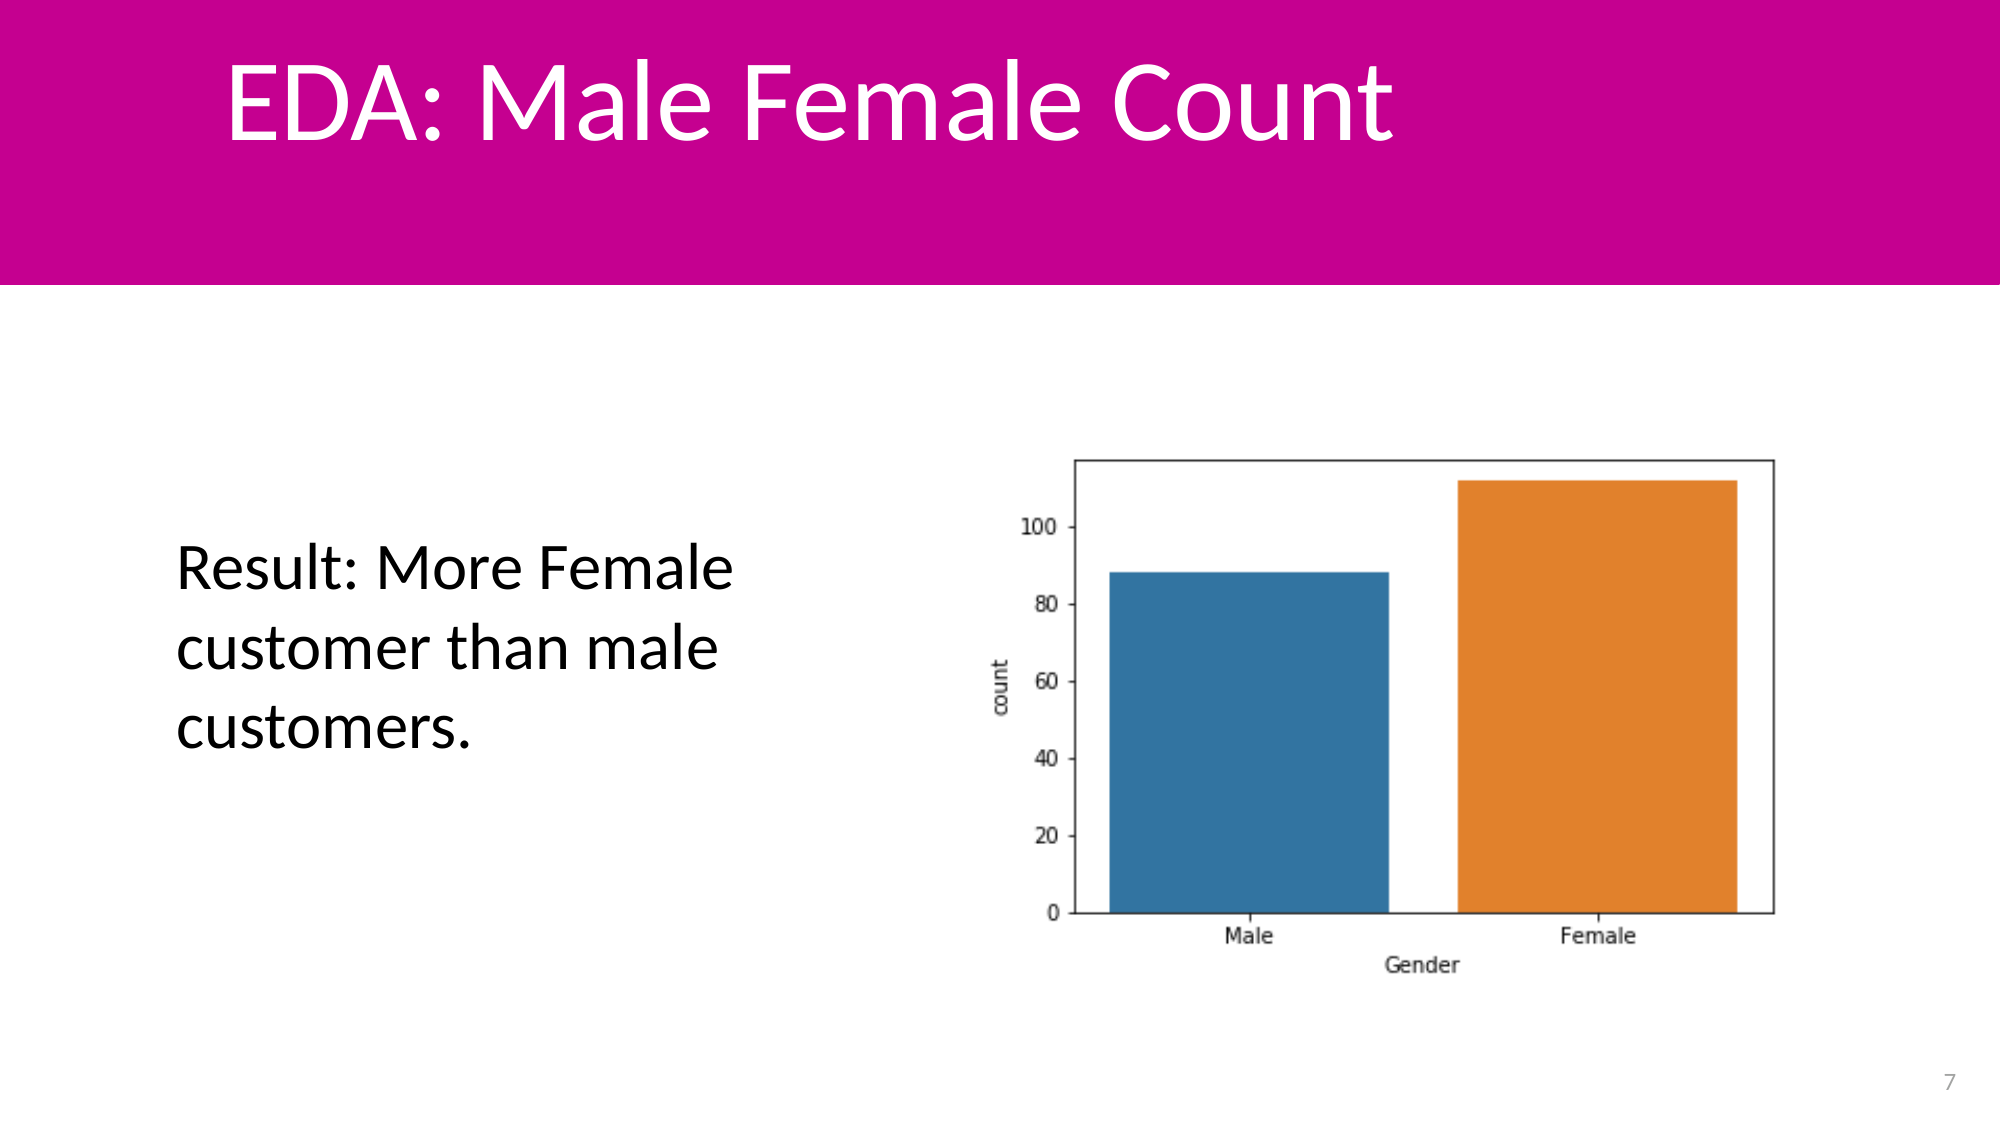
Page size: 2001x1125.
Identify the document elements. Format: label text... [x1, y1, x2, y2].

slide_number 7 [1937, 1069, 1976, 1125]
picture [962, 387, 1863, 988]
text_box Result: More Female customer than male customers. [176, 512, 957, 763]
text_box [0, 0, 2000, 287]
